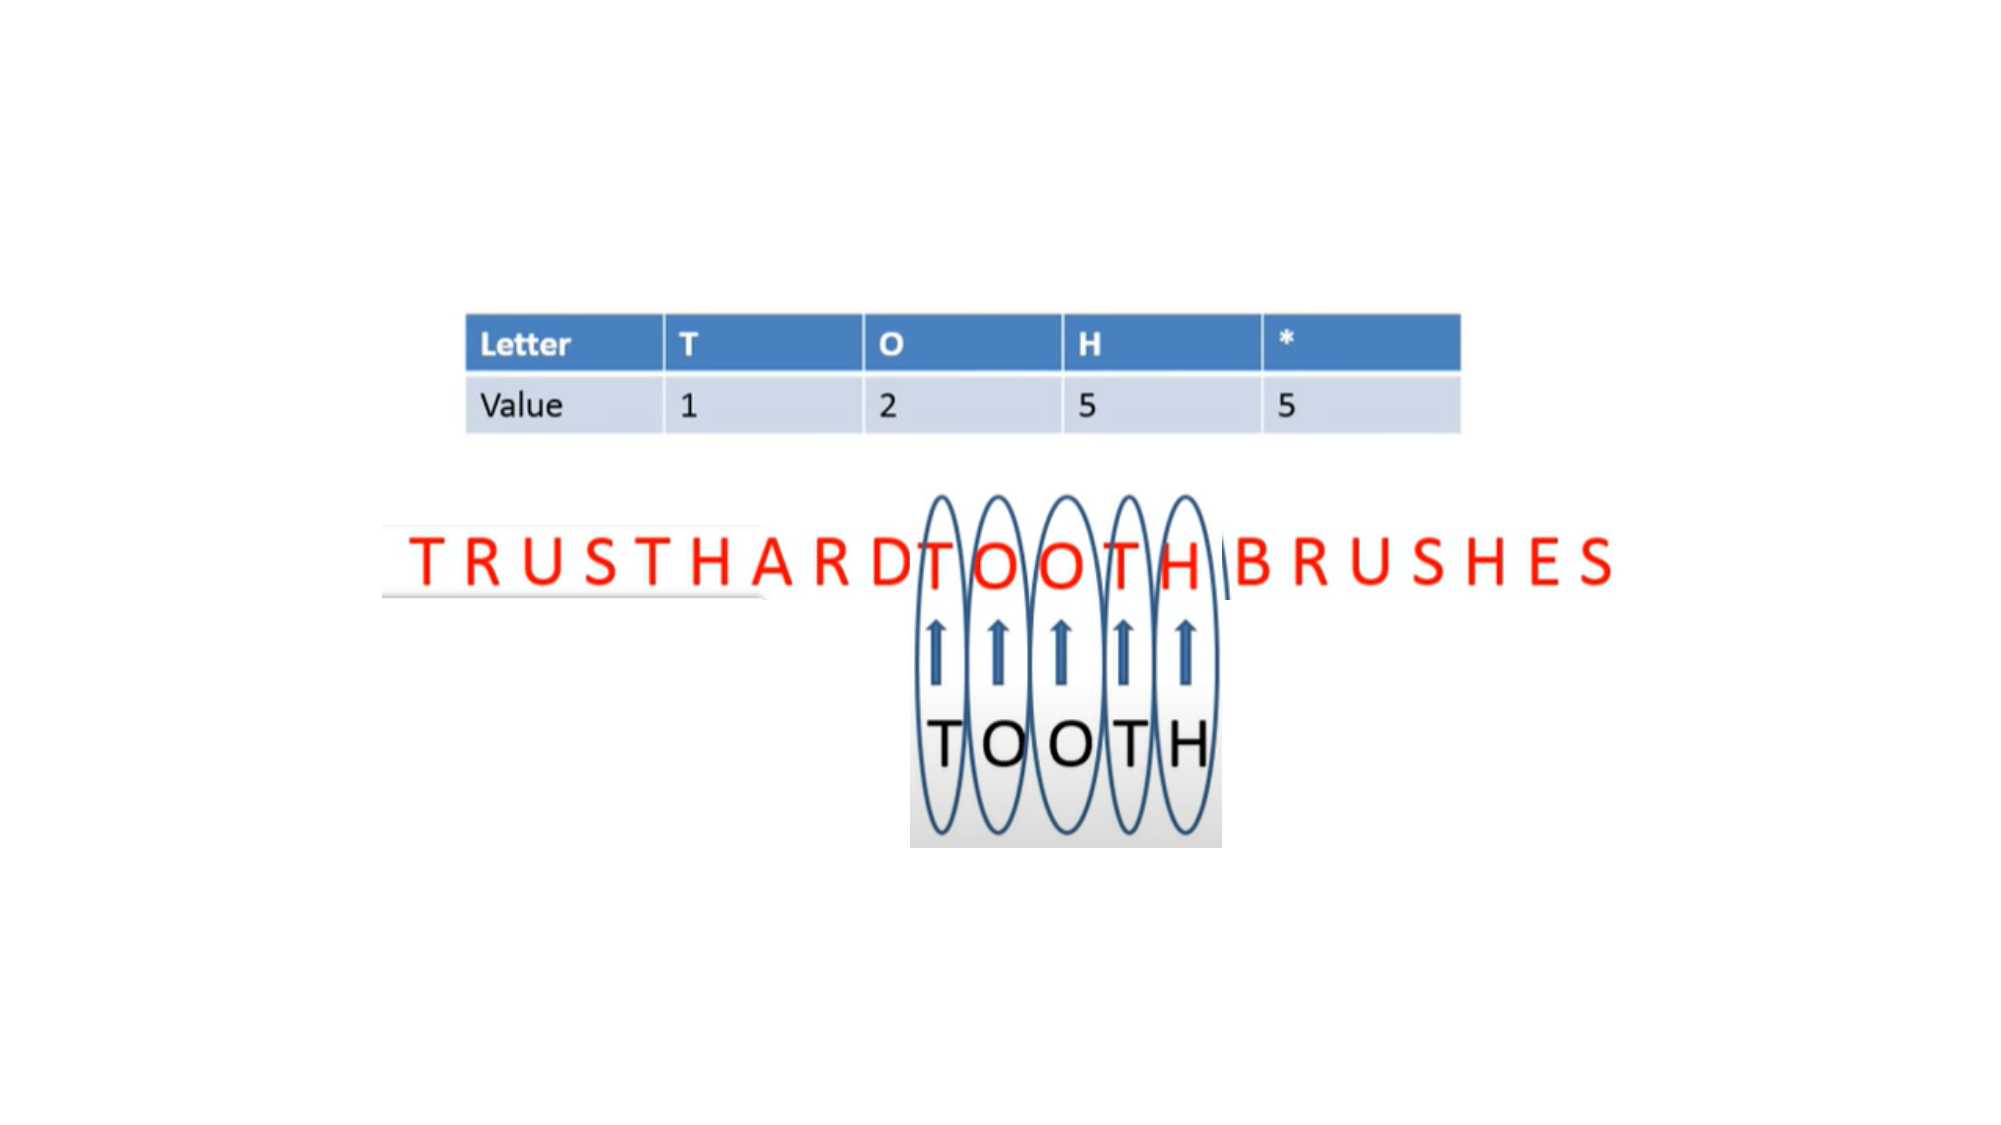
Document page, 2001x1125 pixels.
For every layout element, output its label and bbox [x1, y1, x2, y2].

picture [446, 298, 1487, 453]
picture [382, 488, 1618, 849]
